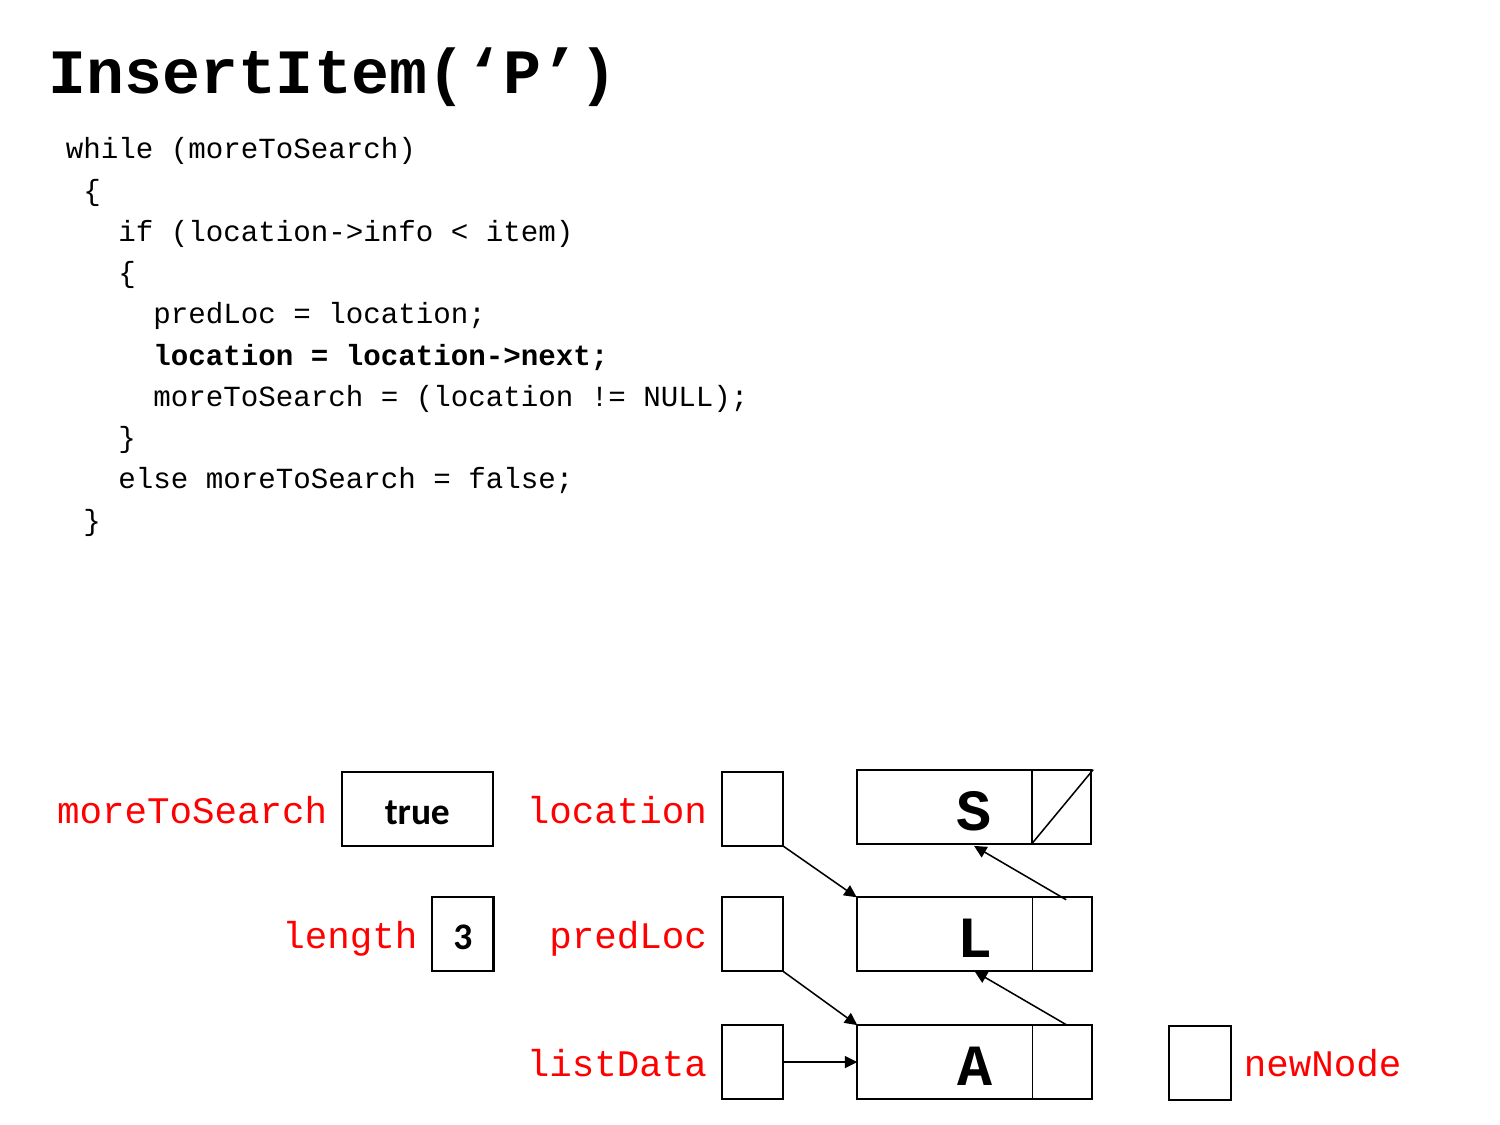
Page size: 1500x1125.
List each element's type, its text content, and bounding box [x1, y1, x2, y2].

text_box A [857, 1025, 1028, 1100]
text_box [782, 971, 858, 1026]
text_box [1031, 769, 1094, 844]
text_box [721, 772, 783, 847]
text_box while (moreToSearch) { if (location->info < item) { predLoc = location; location = location->next; moreToSearch = (location != NULL); } else moreToSearch = false; } [33, 122, 1055, 909]
text_box listData [493, 1031, 722, 1092]
text_box 3 [432, 909, 494, 972]
text_box A [1036, 1025, 1093, 1100]
text_box moreToSearch [34, 778, 342, 839]
text_box [1169, 1025, 1231, 1100]
text_box L [1037, 897, 1093, 972]
text_box location [493, 778, 722, 839]
text_box newNode [1229, 1031, 1458, 1092]
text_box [782, 845, 857, 898]
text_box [974, 971, 1068, 1026]
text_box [973, 845, 1067, 901]
text_box predLoc [493, 903, 722, 964]
text_box length [204, 909, 433, 964]
text_box [721, 897, 783, 972]
text_box true [342, 772, 493, 847]
text_box L [857, 909, 1028, 972]
text_box [721, 1025, 783, 1100]
title InsertItem(‘P’) [33, 31, 1294, 116]
